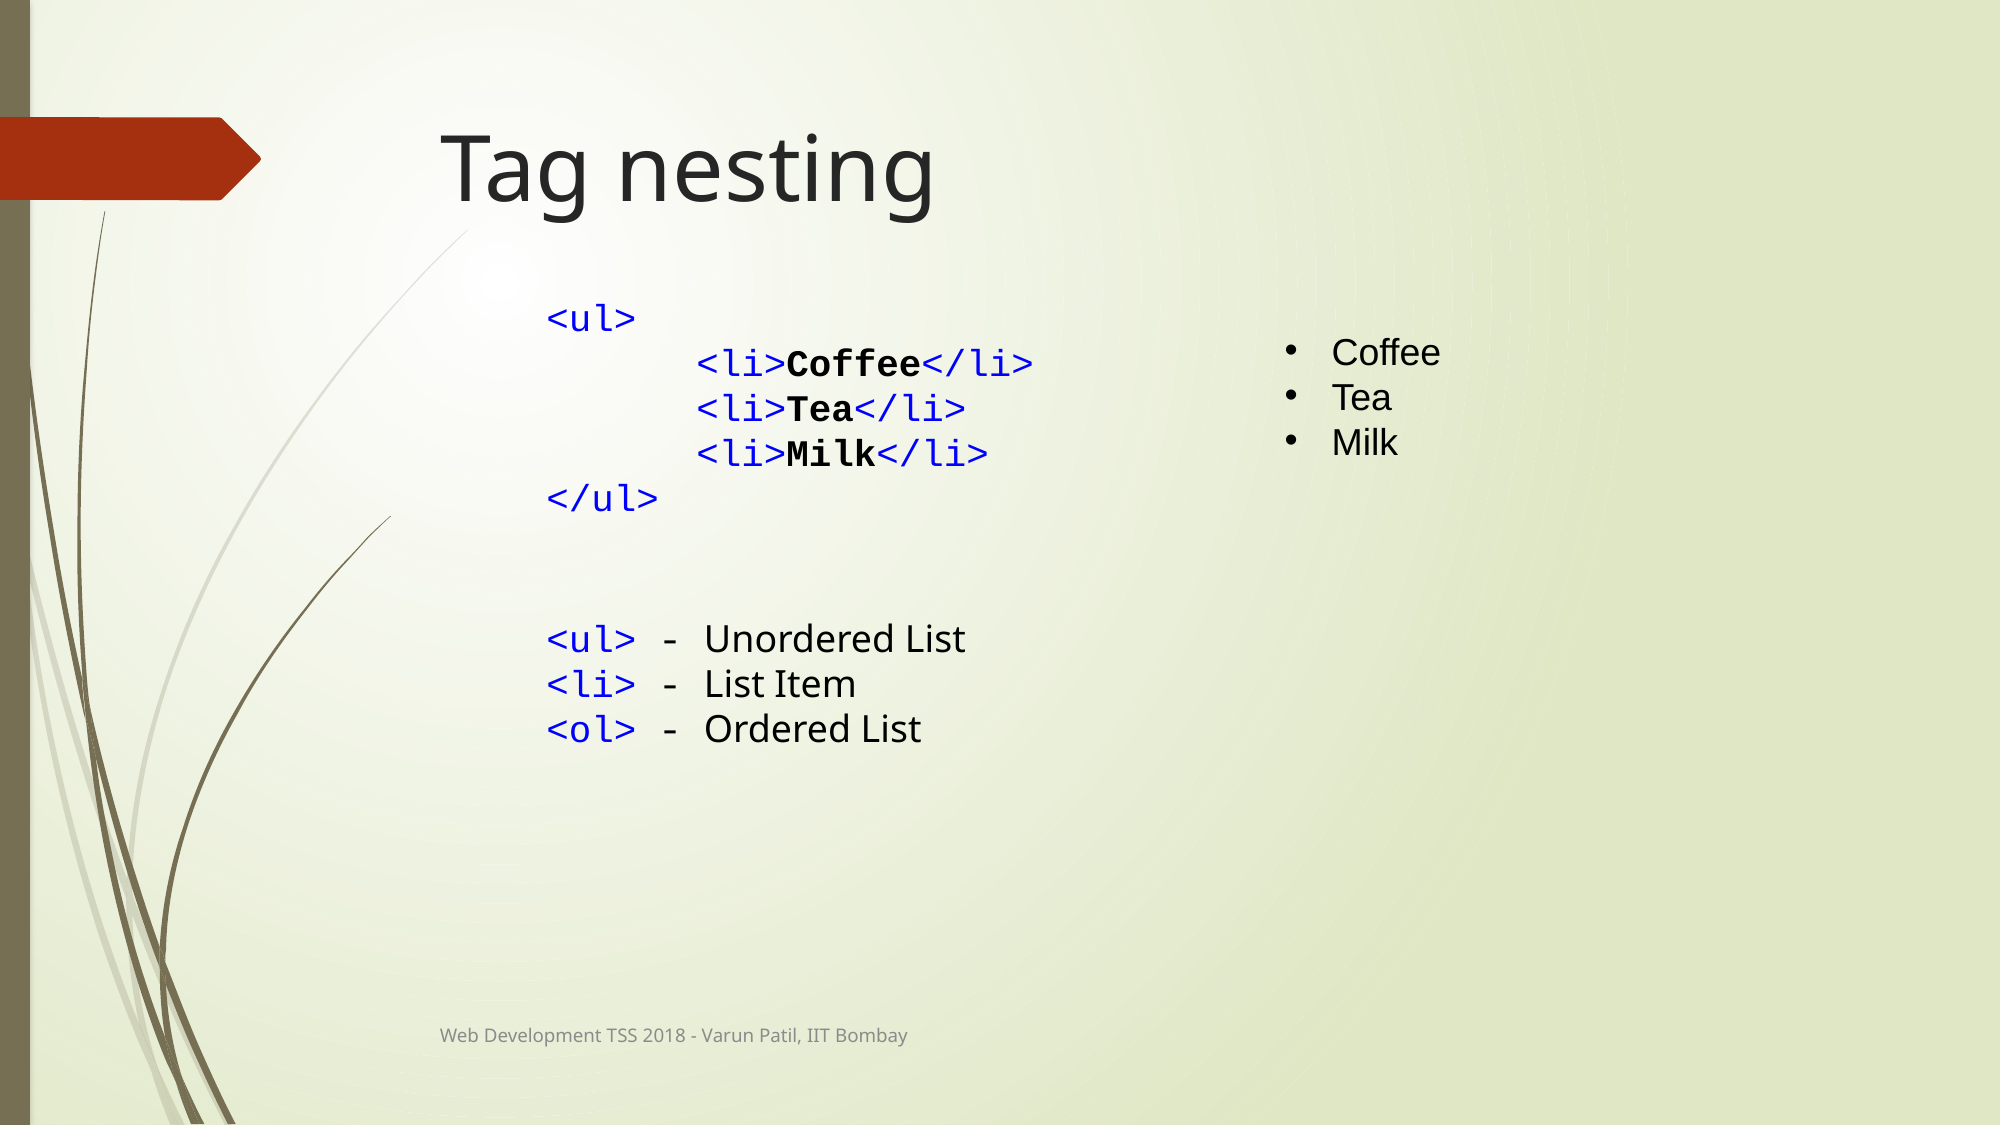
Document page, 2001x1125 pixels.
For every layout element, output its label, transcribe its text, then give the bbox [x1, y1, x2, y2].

title Tag nesting [425, 102, 1888, 288]
text_box Coffee Tea Milk [1269, 320, 1722, 470]
text_box <ul> - Unordered List <li> - List Item <ol> - Ordered List [531, 607, 1622, 758]
text_box <ul> <li>Coffee</li> <li>Tea</li> <li>Milk</li> </ul> [531, 286, 1532, 527]
footer Web Development TSS 2018 - Varun Patil, IIT Bombay [424, 1006, 1675, 1067]
